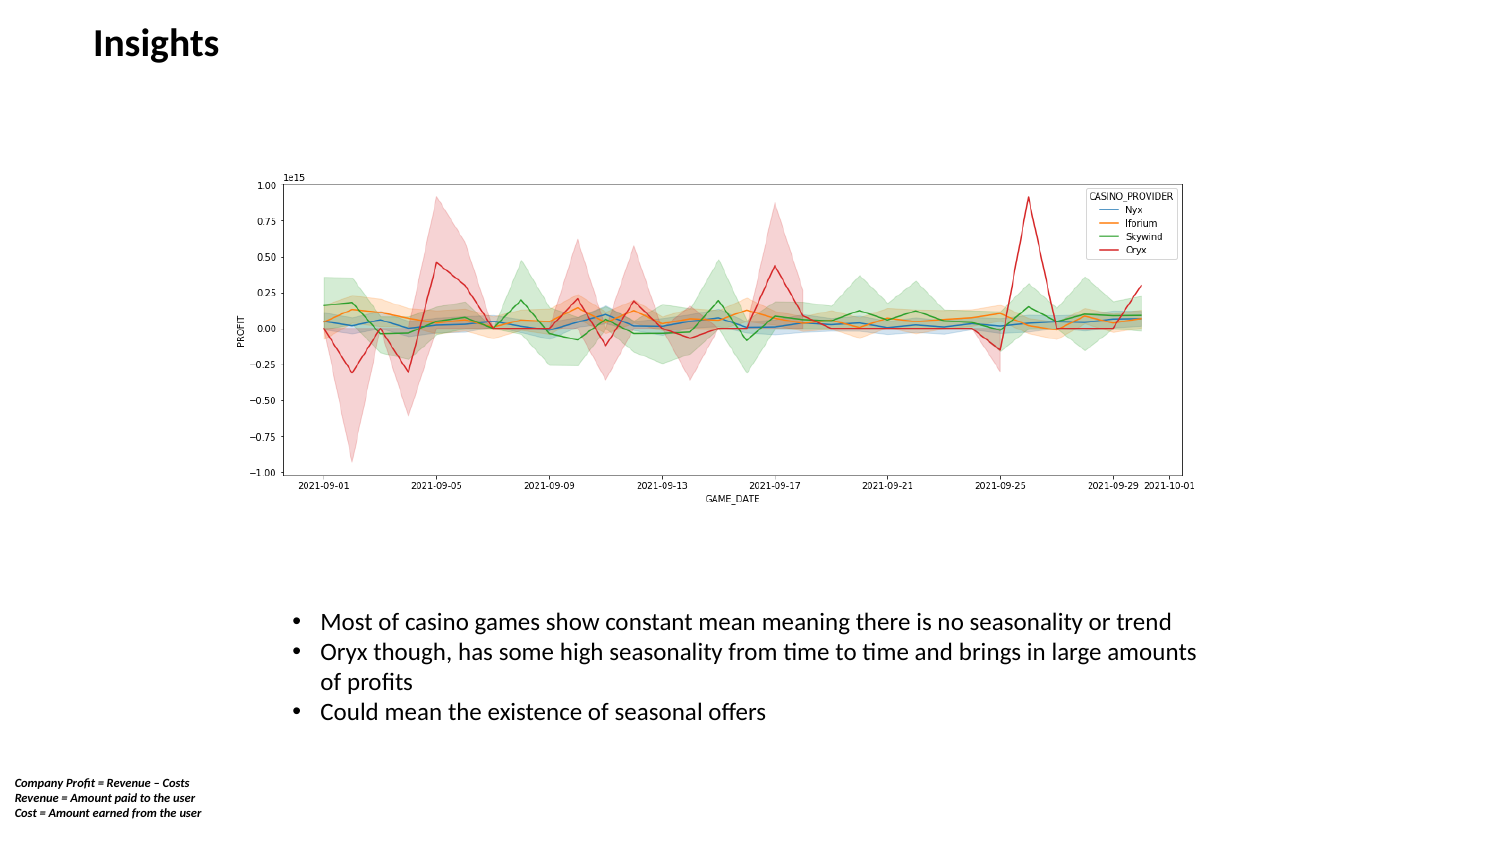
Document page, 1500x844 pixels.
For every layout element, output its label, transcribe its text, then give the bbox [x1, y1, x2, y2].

text_box [93, 99, 1369, 844]
text_box Company Profit = Revenue – Costs Revenue = Amount paid to the user Cost = Amount earned from the user [0, 767, 269, 828]
text_box Most of casino games show constant mean meaning there is no seasonality or trend Oryx though, has some high seasonality from time to time and brings in large amounts of profits Could mean the existence of seasonal offers [277, 598, 1223, 733]
picture [230, 167, 1201, 511]
text_box Insights [93, 16, 1444, 110]
